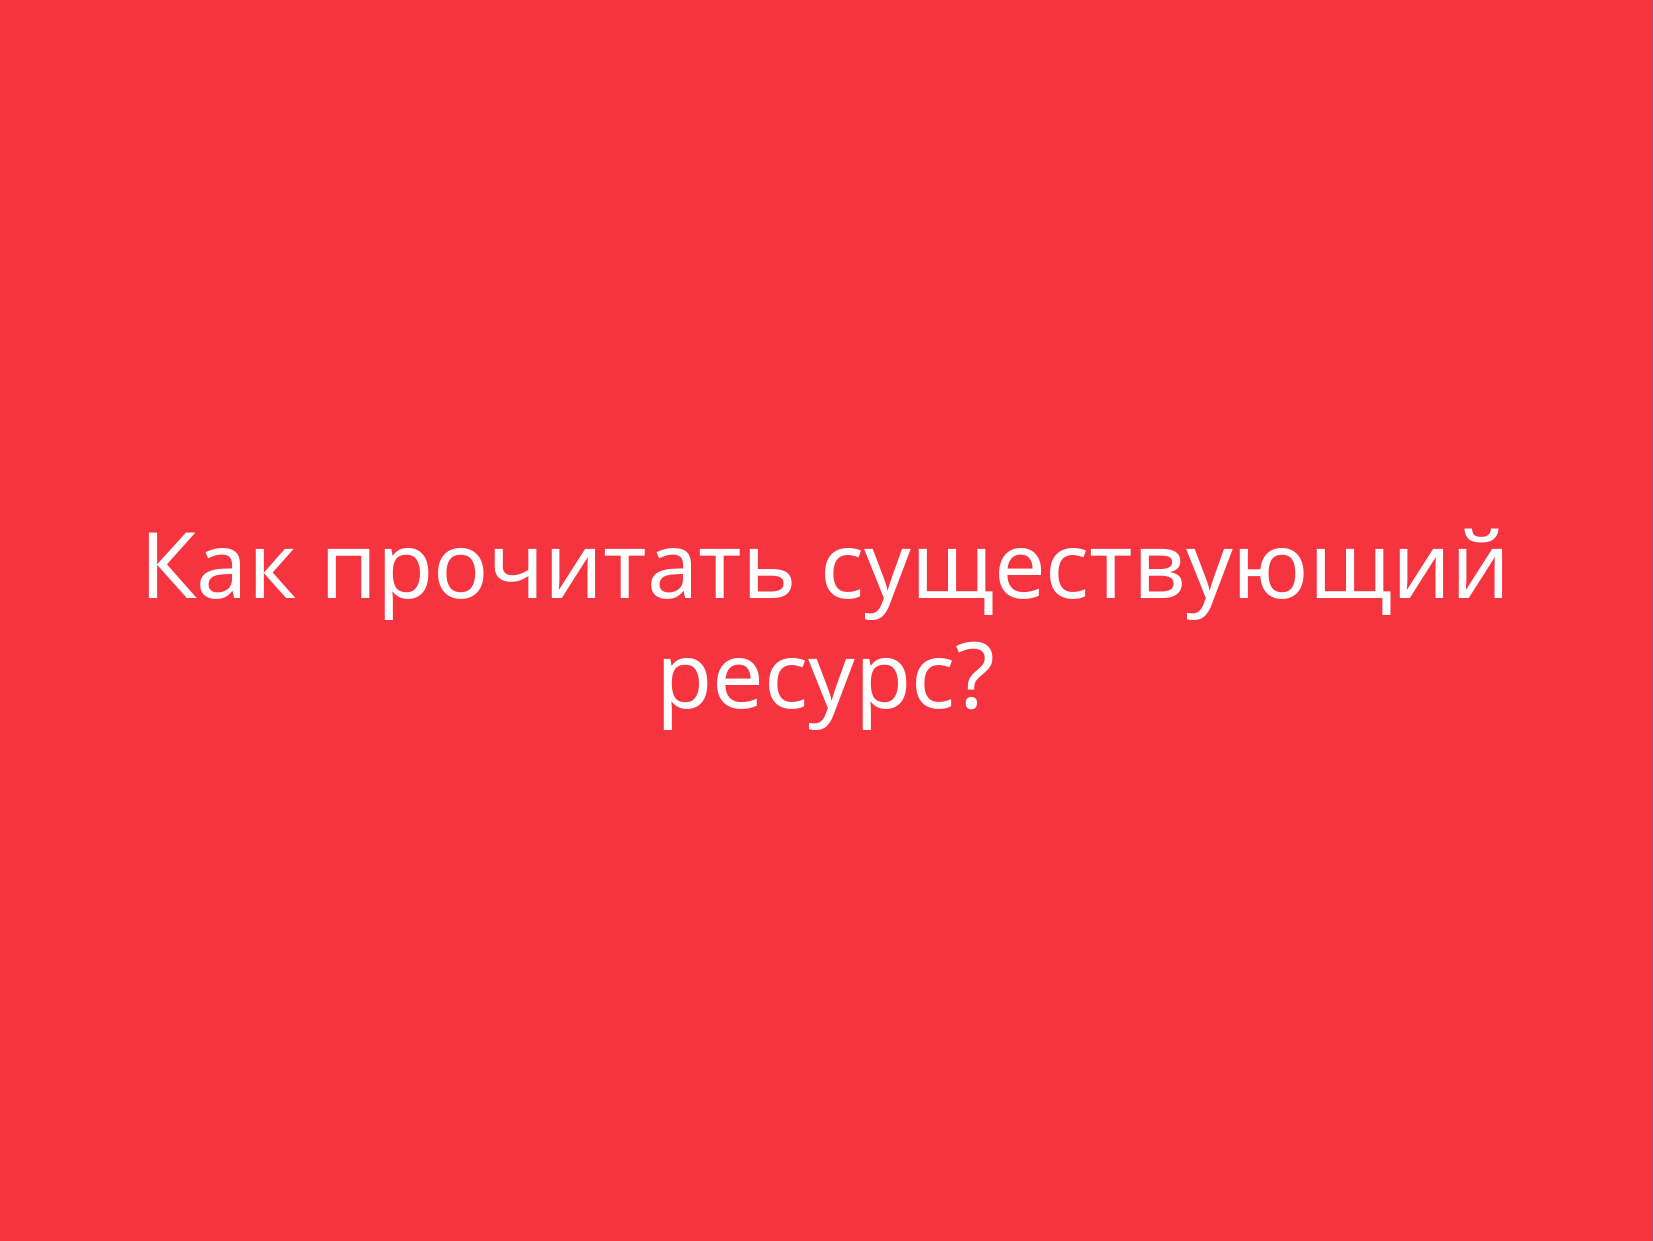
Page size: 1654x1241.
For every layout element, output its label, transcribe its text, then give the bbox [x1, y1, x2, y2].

text_box Как прочитать существующий ресурс? [82, 49, 1570, 1185]
